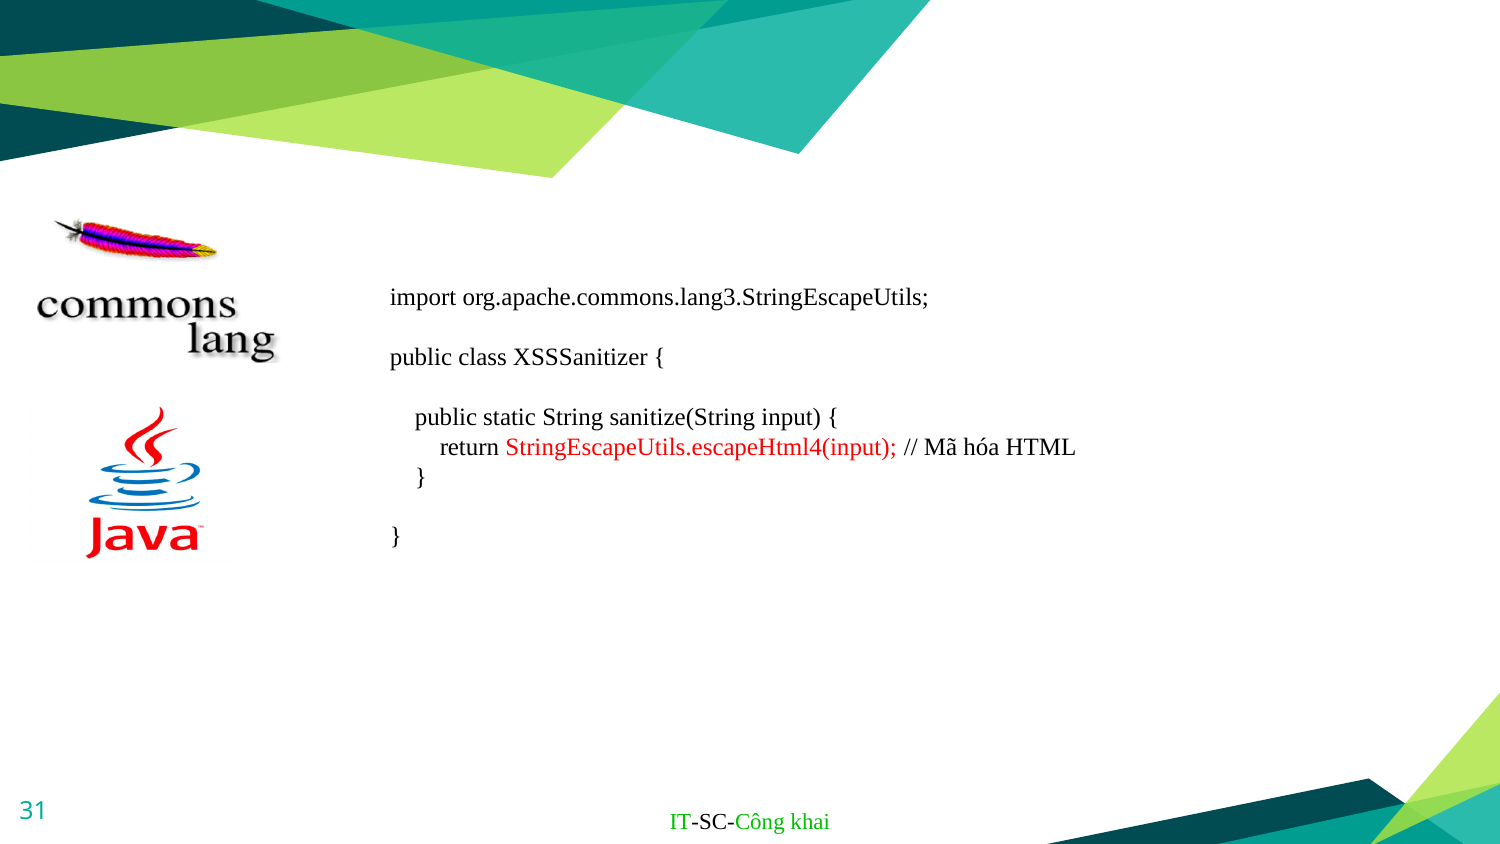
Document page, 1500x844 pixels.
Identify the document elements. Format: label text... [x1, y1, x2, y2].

picture [29, 402, 238, 563]
text_box import org.apache.commons.lang3.StringEscapeUtils; public class XSSSanitizer { public static String sanitize(String input) { return StringEscapeUtils.escapeHtml4(input); // Mã hóa HTML } } [375, 272, 1446, 558]
slide_number 31 [4, 779, 95, 844]
picture [17, 206, 307, 365]
text_box IT-SC-Công khai [20, 798, 1480, 841]
